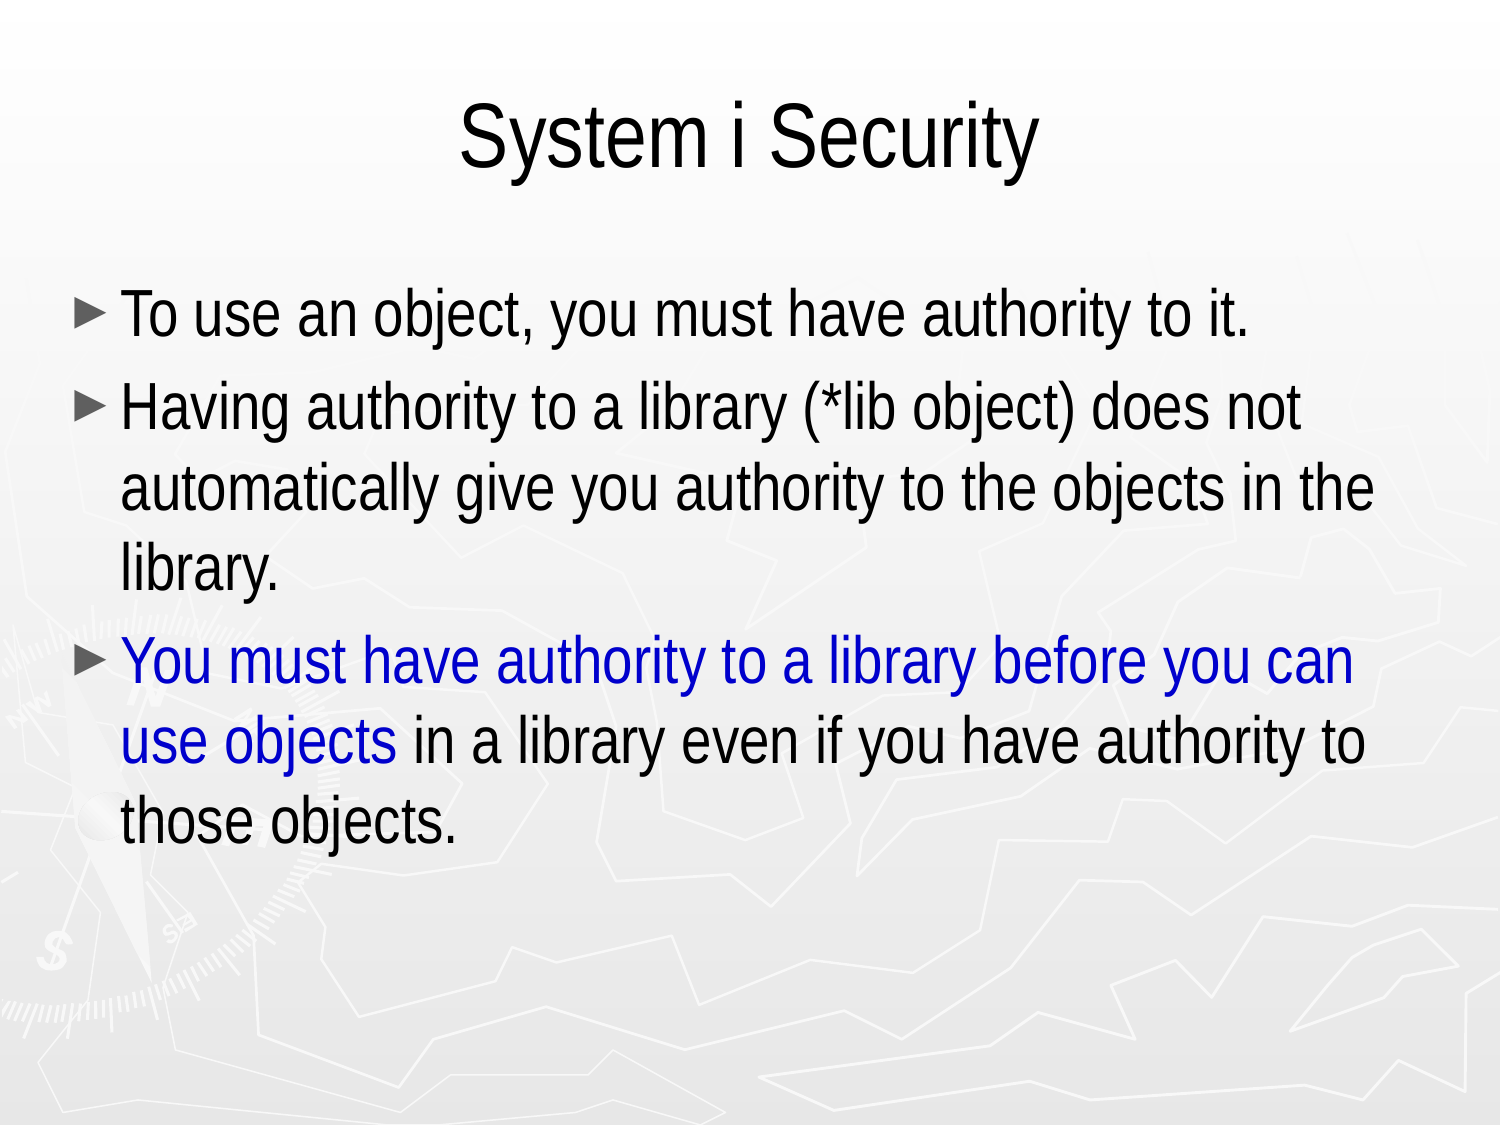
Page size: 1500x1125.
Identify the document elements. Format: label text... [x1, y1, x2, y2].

title System i Security [49, 37, 1451, 225]
list To use an object, you must have authority to it. Having authority to a library (*lib object) does not automatically give you authority to the objects in the library. You must have authority to a library before you can use objects in a library even if you have authority to those objects. [49, 262, 1451, 1001]
